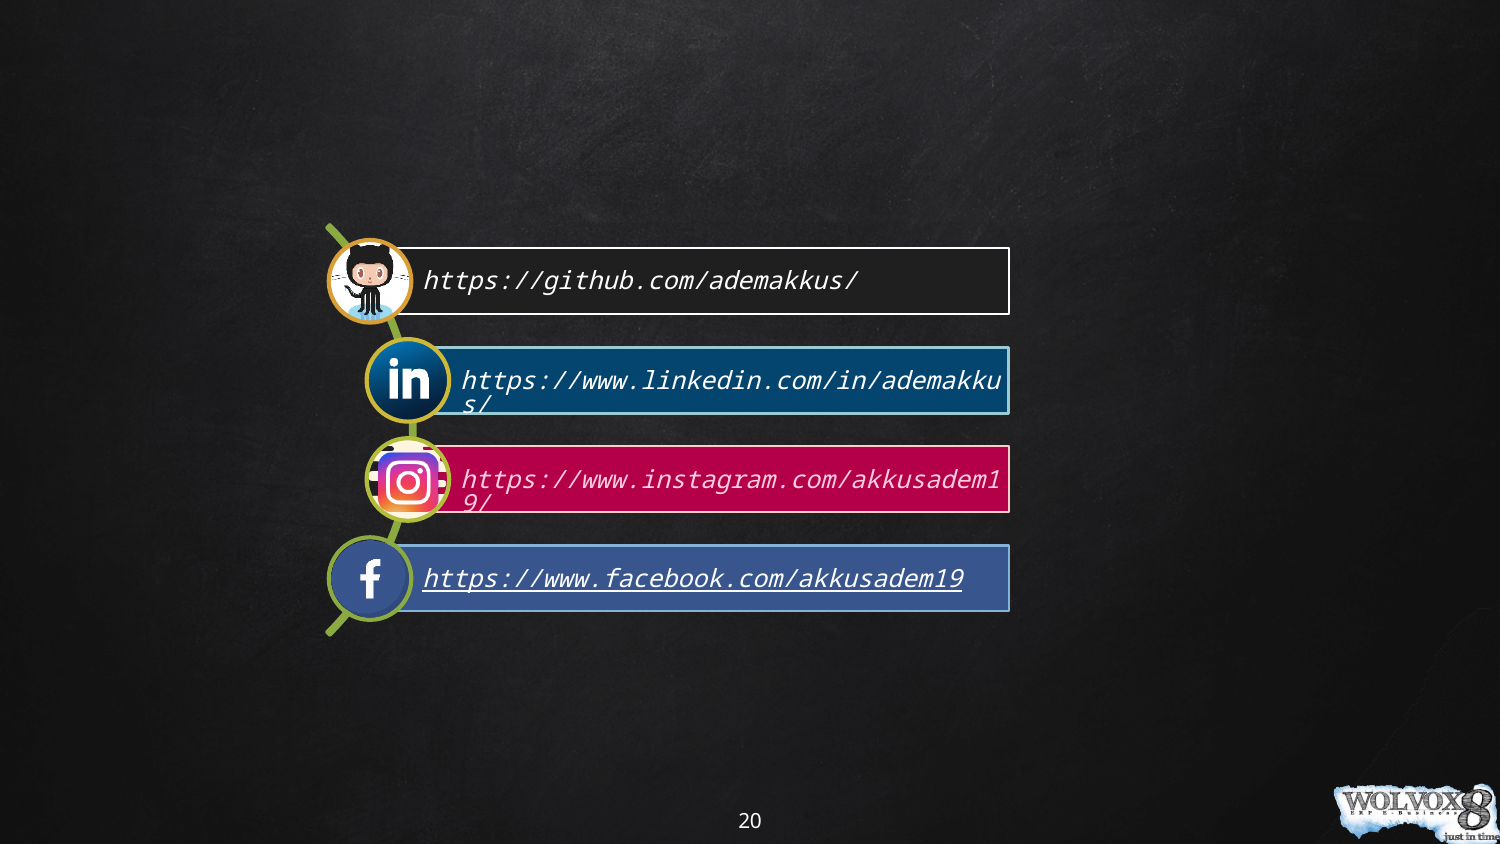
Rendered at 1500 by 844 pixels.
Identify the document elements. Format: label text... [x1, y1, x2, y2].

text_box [320, 214, 1015, 645]
picture [0, 0, 1500, 844]
slide_number 20 [705, 792, 795, 844]
